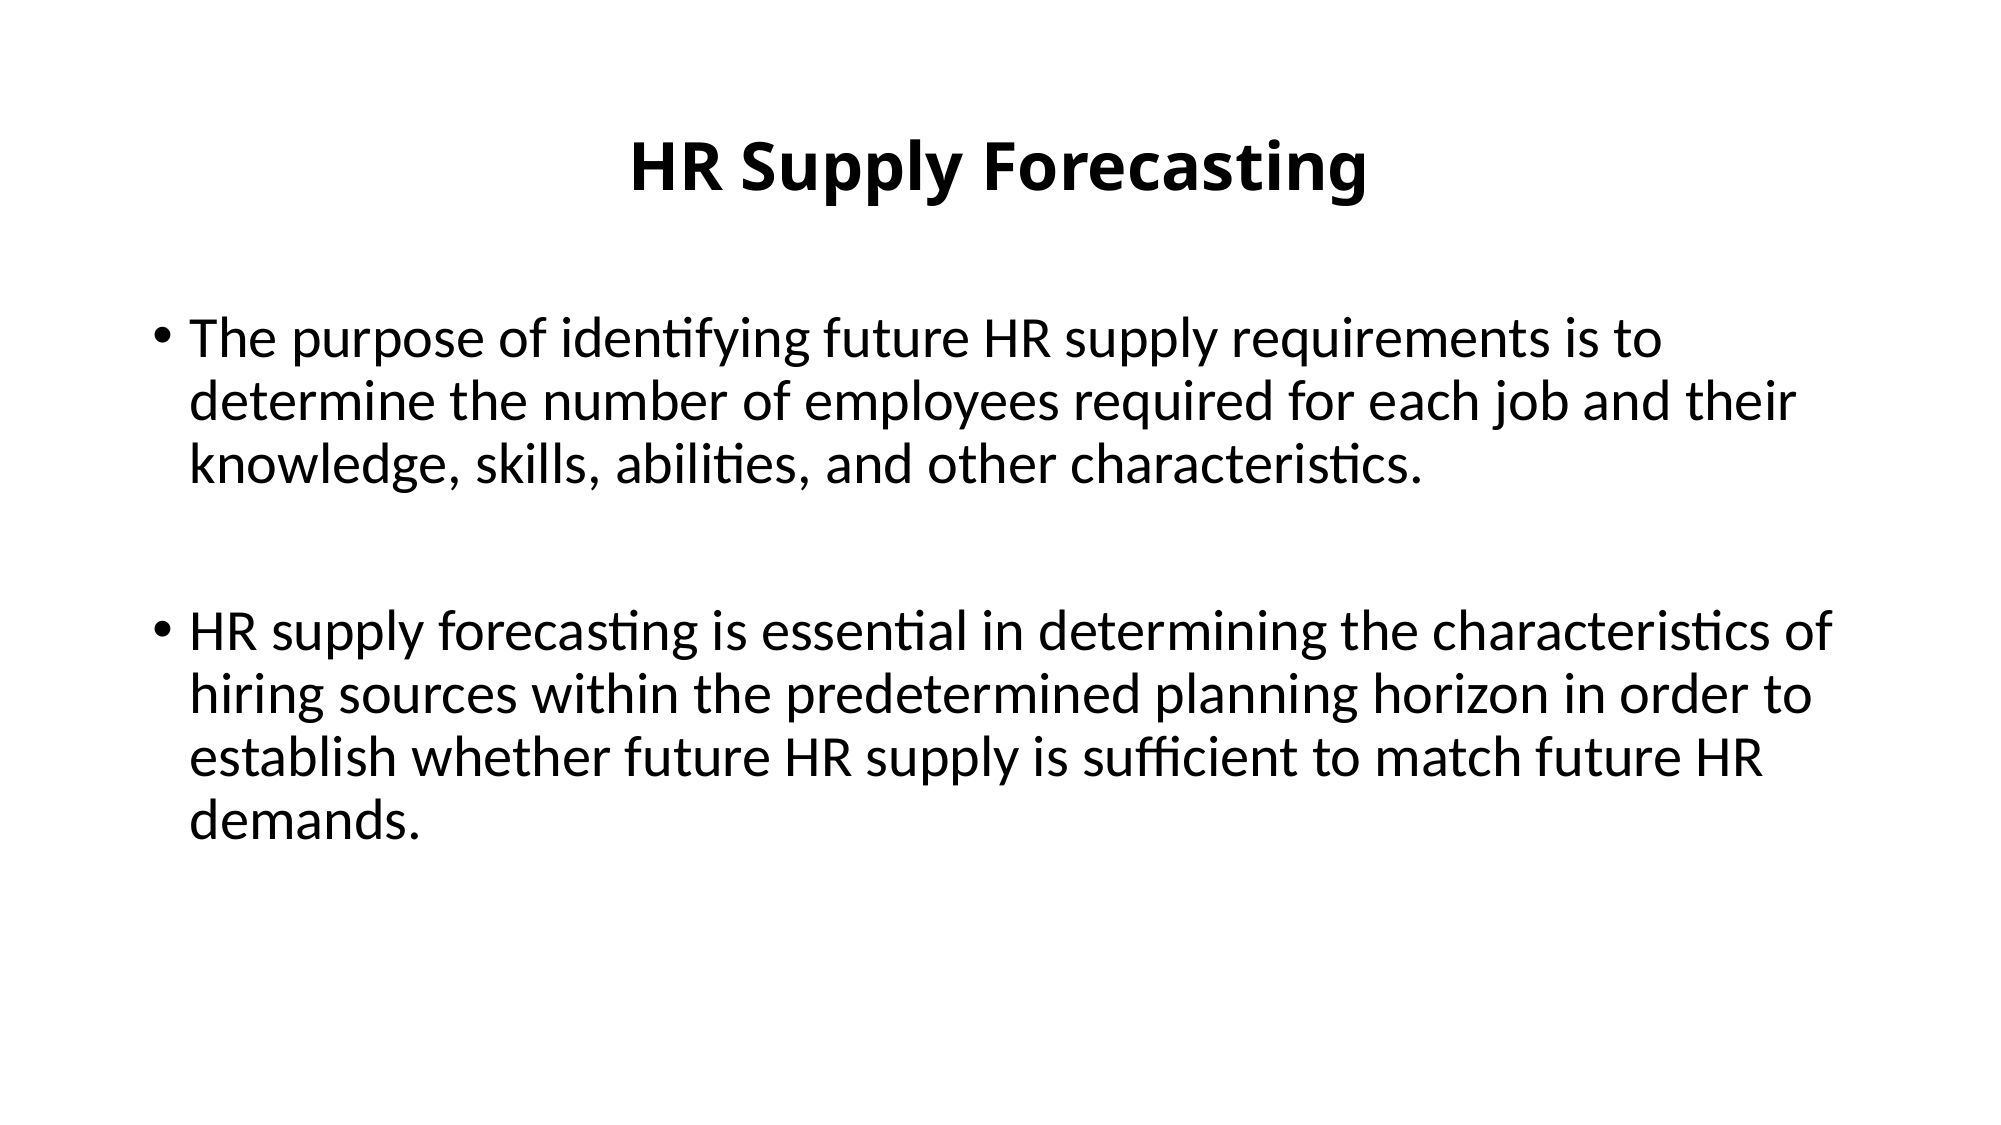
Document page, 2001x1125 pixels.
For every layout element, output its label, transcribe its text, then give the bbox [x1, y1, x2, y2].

list The purpose of identifying future HR supply requirements is to determine the number of employees required for each job and their knowledge, skills, abilities, and other characteristics. HR supply forecasting is essential in determining the characteristics of hiring sources within the predetermined planning horizon in order to establish whether future HR supply is sufficient to match future HR demands. [137, 299, 1863, 1014]
title HR Supply Forecasting [137, 59, 1863, 278]
